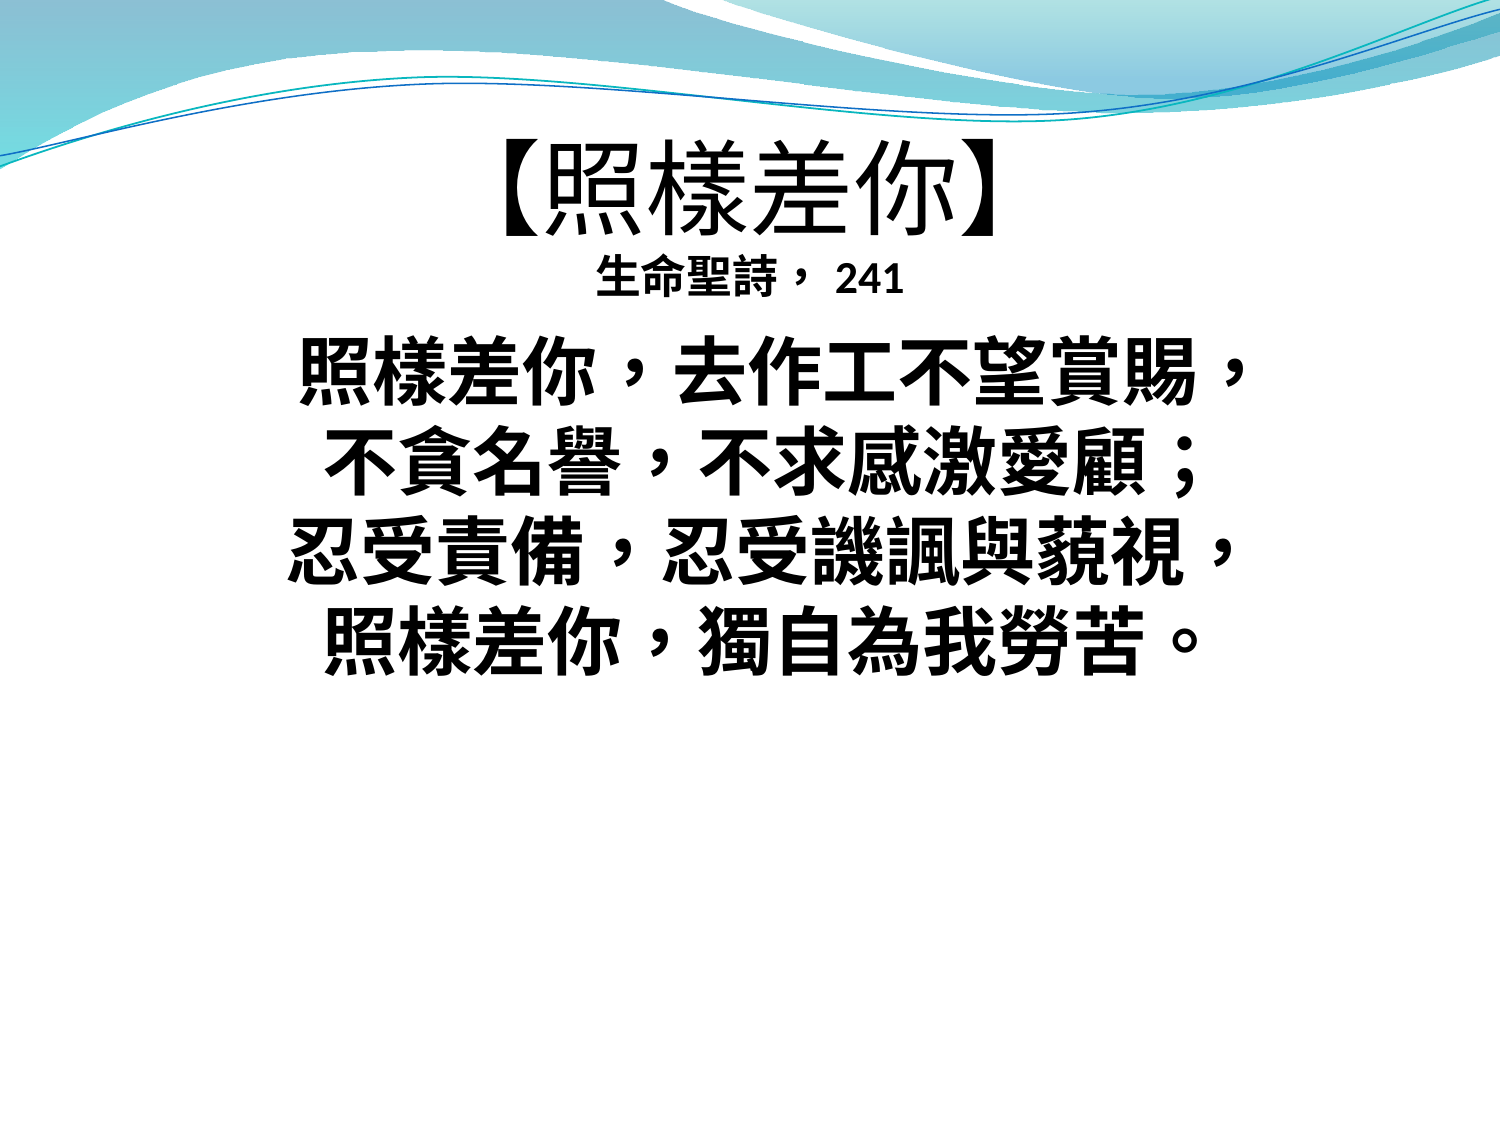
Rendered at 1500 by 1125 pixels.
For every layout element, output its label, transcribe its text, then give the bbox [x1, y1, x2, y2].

title 【照樣差你】 生命聖詩，241 [75, 115, 1425, 303]
list 照樣差你，去作工不望賞賜， 不貪名譽，不求感激愛顧； 忍受責備，忍受譏諷與藐視， 照樣差你，獨自為我勞苦。 [75, 317, 1425, 1038]
